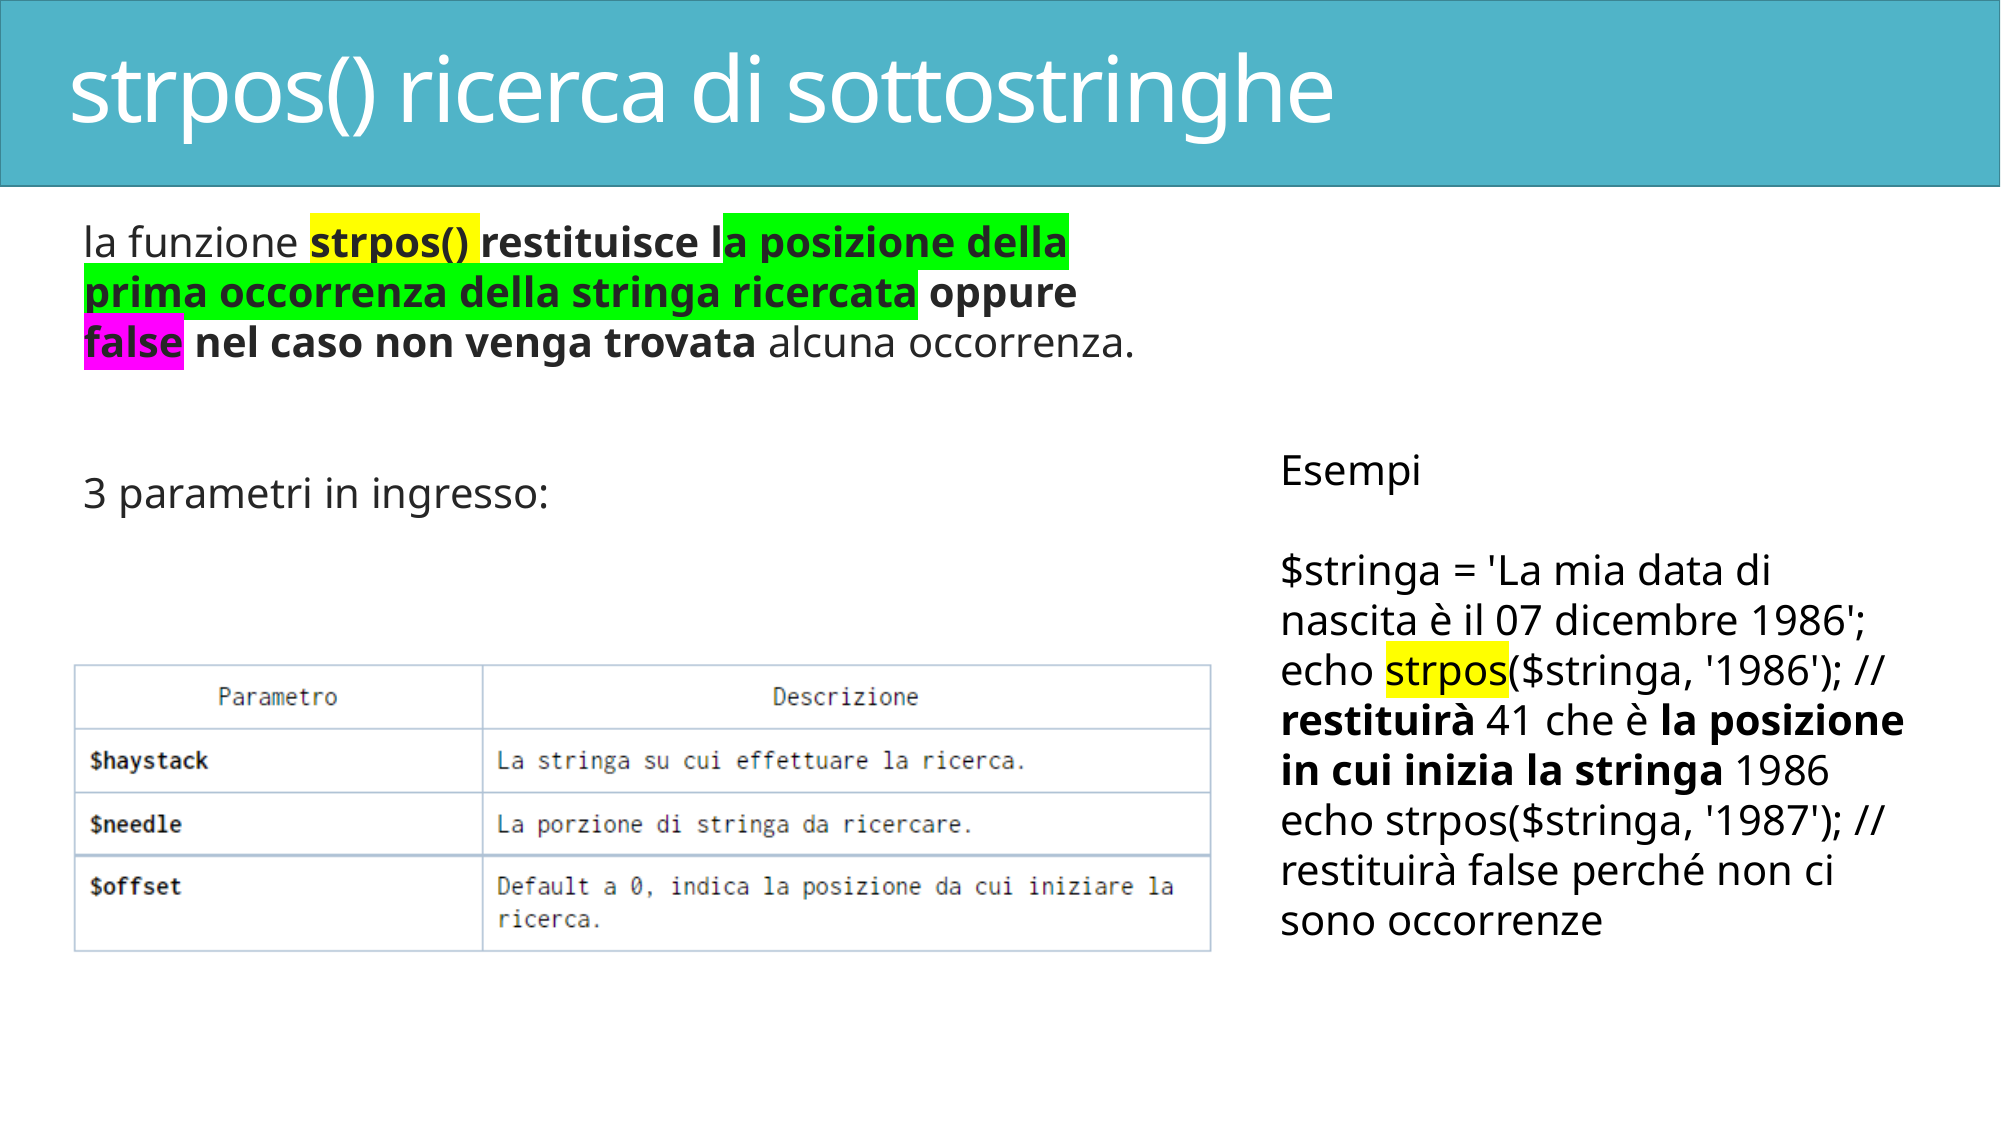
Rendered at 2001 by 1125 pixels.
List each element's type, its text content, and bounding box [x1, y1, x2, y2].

title strpos() ricerca di sottostringhe [53, 19, 1949, 170]
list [71, 662, 1215, 957]
text_box Esempi $stringa = 'La mia data di nascita è il 07 dicembre 1986'; echo strpos($stringa, '1986'); // restituirà 41 che è la posizione in cui inizia la stringa 1986 echo strpos($stringa, '1987'); // restituirà false perché non ci sono occorrenze [1265, 436, 1928, 952]
list la funzione strpos() restituisce la posizione della prima occorrenza della stringa ricercata oppure false nel caso non venga trovata alcuna occorrenza. 3 parametri in ingresso: [53, 208, 1158, 1070]
